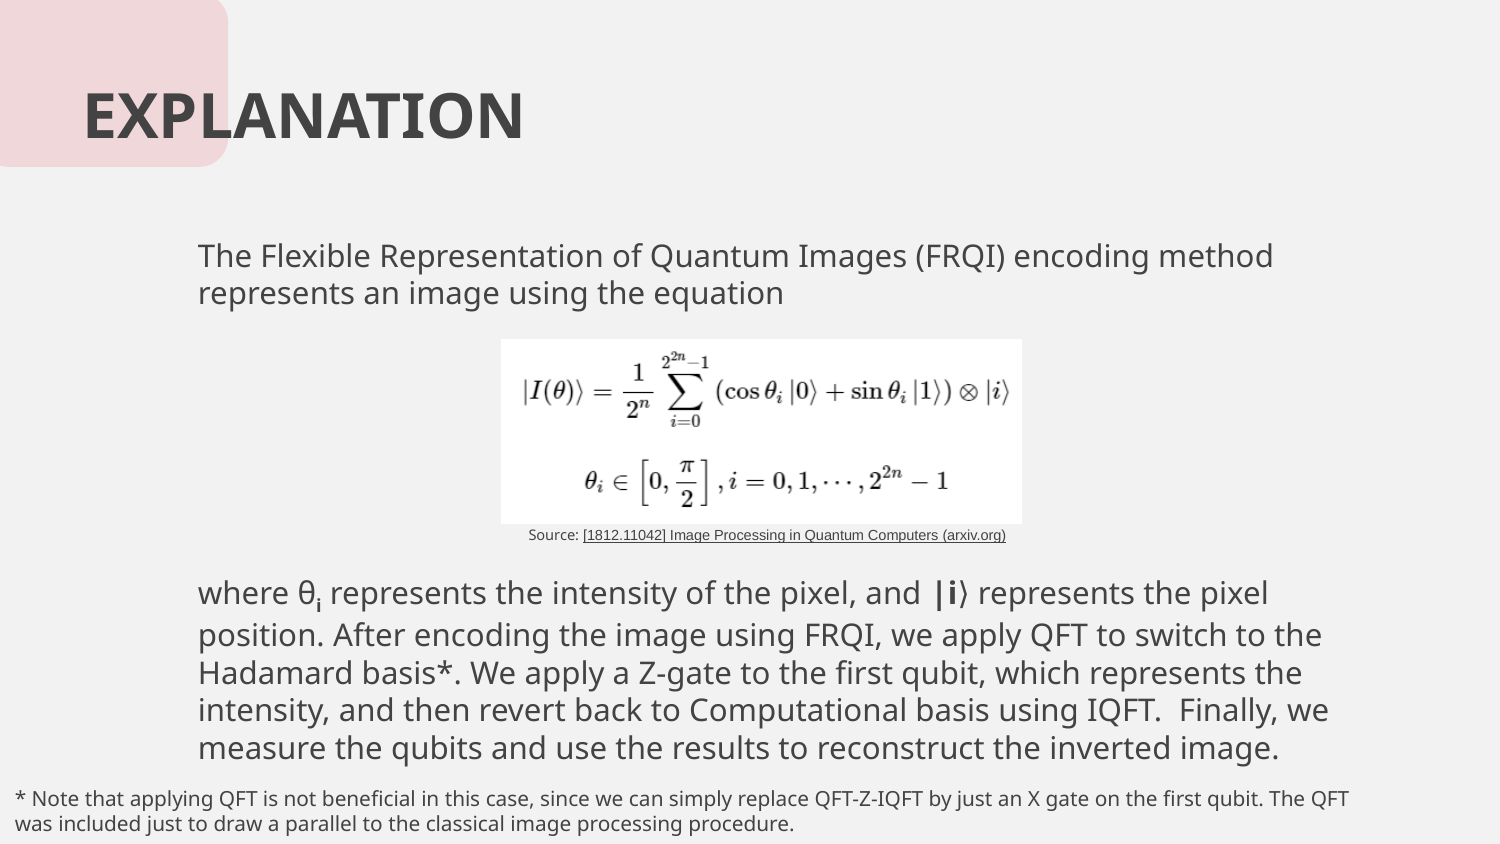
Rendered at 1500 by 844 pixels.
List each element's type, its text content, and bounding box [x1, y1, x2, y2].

title EXPLANATION [67, 61, 585, 269]
text_box * Note that applying QFT is not beneficial in this case, since we can simply replace QFT-Z-IQFT by just an X gate on the first qubit. The QFT was included just to draw a parallel to the classical image processing procedure. [0, 778, 1376, 843]
text_box Source: [1812.11042] Image Processing in Quantum Computers (arxiv.org) [513, 518, 1188, 552]
text_box The Flexible Representation of Quantum Images (FRQI) encoding method represents an image using the equation where θi represents the intensity of the pixel, and |i⟩ represents the pixel position. After encoding the image using FRQI, we apply QFT to switch to the Hadamard basis*. We apply a Z-gate to the first qubit, which represents the intensity, and then revert back to Computational basis using IQFT. Finally, we measure the qubits and use the results to reconstruct the inverted image. [182, 221, 1376, 778]
picture [501, 338, 1022, 525]
